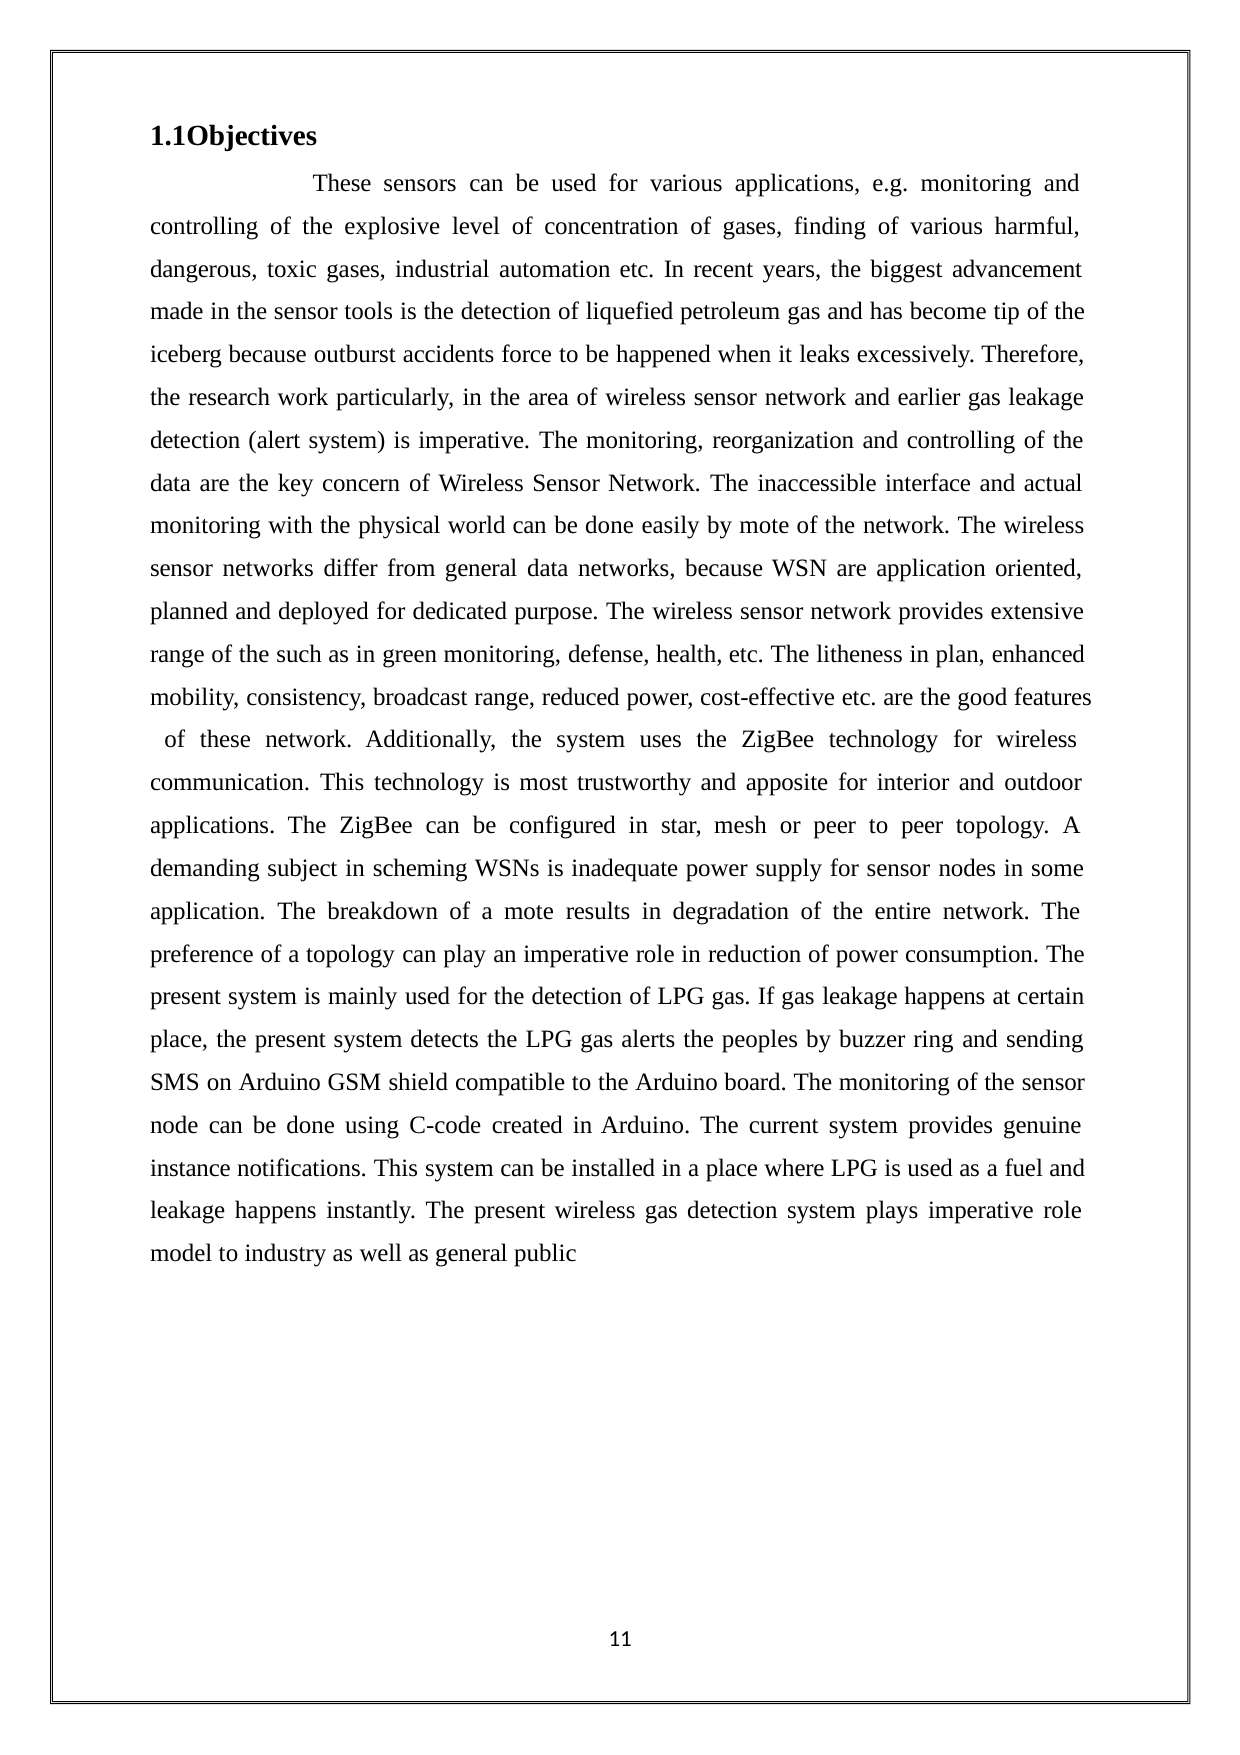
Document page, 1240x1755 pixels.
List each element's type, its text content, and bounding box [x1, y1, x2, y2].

slide_number 11 [602, 1626, 639, 1755]
text_box 1.1Objectives These sensors can be used for various applications, e.g. monitoring and controlling of the explosive level of concentration of gases, finding of various harmful, dangerous, toxic gases, industrial automation etc. In recent years, the biggest advancement made in the sensor tools is the detection of liquefied petroleum gas and has become tip of the iceberg because outburst accidents force to be happened when it leaks excessively. Therefore, the research work particularly, in the area of wireless sensor network and earlier gas leakage detection (alert system) is imperative. The monitoring, reorganization and controlling of the data are the key concern of Wireless Sensor Network. The inaccessible interface and actual monitoring with the physical world can be done easily by mote of the network. The wireless sensor networks differ from general data networks, because WSN are application oriented, planned and deployed for dedicated purpose. The wireless sensor network provides extensive range of the such as in green monitoring, defense, health, etc. The litheness in plan, enhanced mobility, consistency, broadcast range, reduced power, cost-effective etc. are the good features of these network. Additionally, the system uses the ZigBee technology for wireless communication. This technology is most trustworthy and apposite for interior and outdoor applications. The ZigBee can be configured in star, mesh or peer to peer topology. A demanding subject in scheming WSNs is inadequate power supply for sensor nodes in some application. The breakdown of a mote results in degradation of the entire network. The preference of a topology can play an imperative role in reduction of power consumption. The present system is mainly used for the detection of LPG gas. If gas leakage happens at certain place, the present system detects the LPG gas alerts the peoples by buzzer ring and sending SMS on Arduino GSM shield compatible to the Arduino board. The monitoring of the sensor node can be done using C-code created in Arduino. The current system provides genuine instance notifications. This system can be installed in a place where LPG is used as a fuel and leakage happens instantly. The present wireless gas detection system plays imperative role model to industry as well as general public [147, 96, 1093, 1267]
text_box [50, 49, 1191, 1705]
